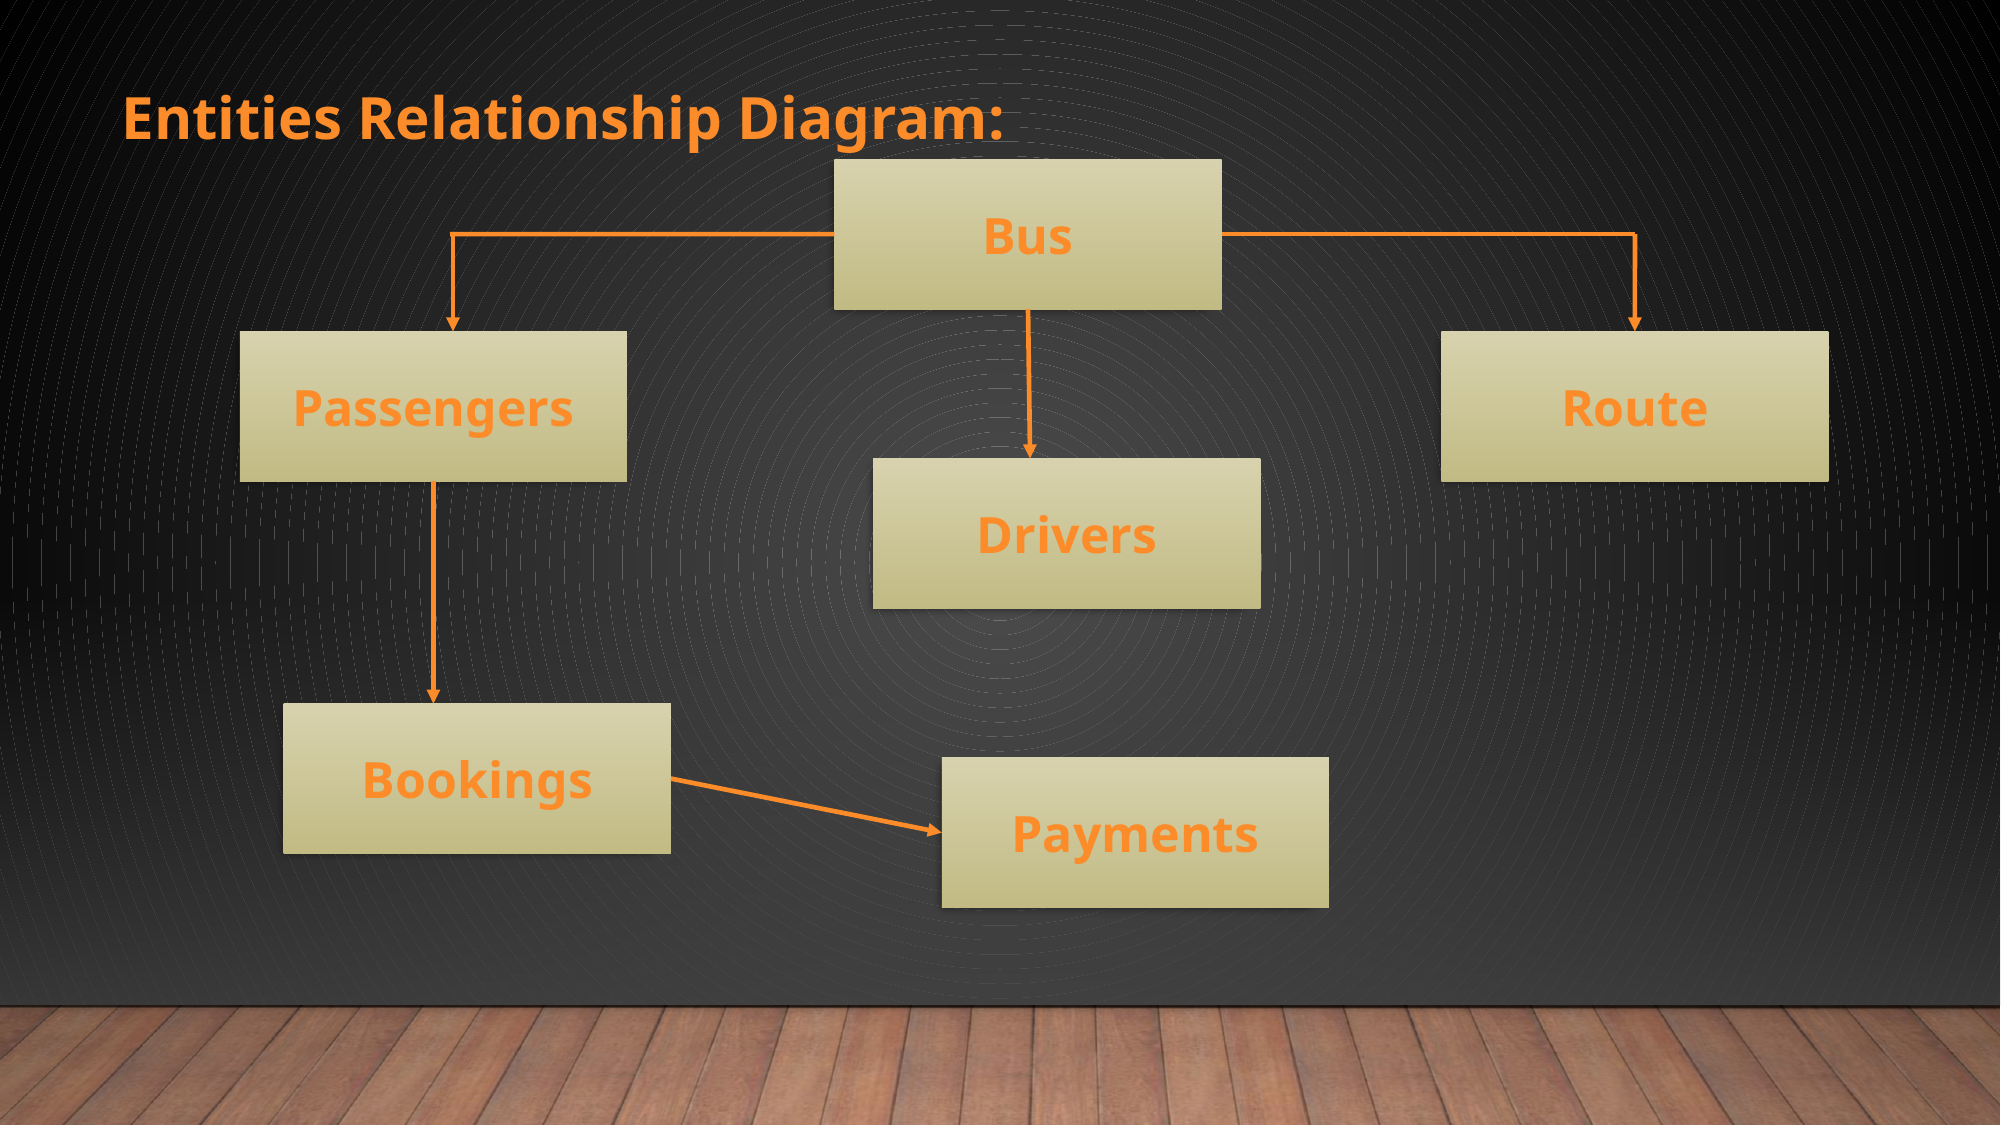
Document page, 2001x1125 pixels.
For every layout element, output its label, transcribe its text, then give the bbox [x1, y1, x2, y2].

text_box Route [1441, 331, 1829, 482]
picture [0, 1005, 2000, 1125]
text_box Bookings [283, 703, 671, 854]
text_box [1027, 308, 1031, 459]
text_box Drivers [873, 458, 1261, 609]
text_box Bus [834, 159, 1222, 310]
text_box Payments [941, 757, 1329, 908]
text_box Passengers [239, 331, 627, 482]
text_box Entities Relationship Diagram: [107, 73, 1109, 159]
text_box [670, 778, 943, 833]
